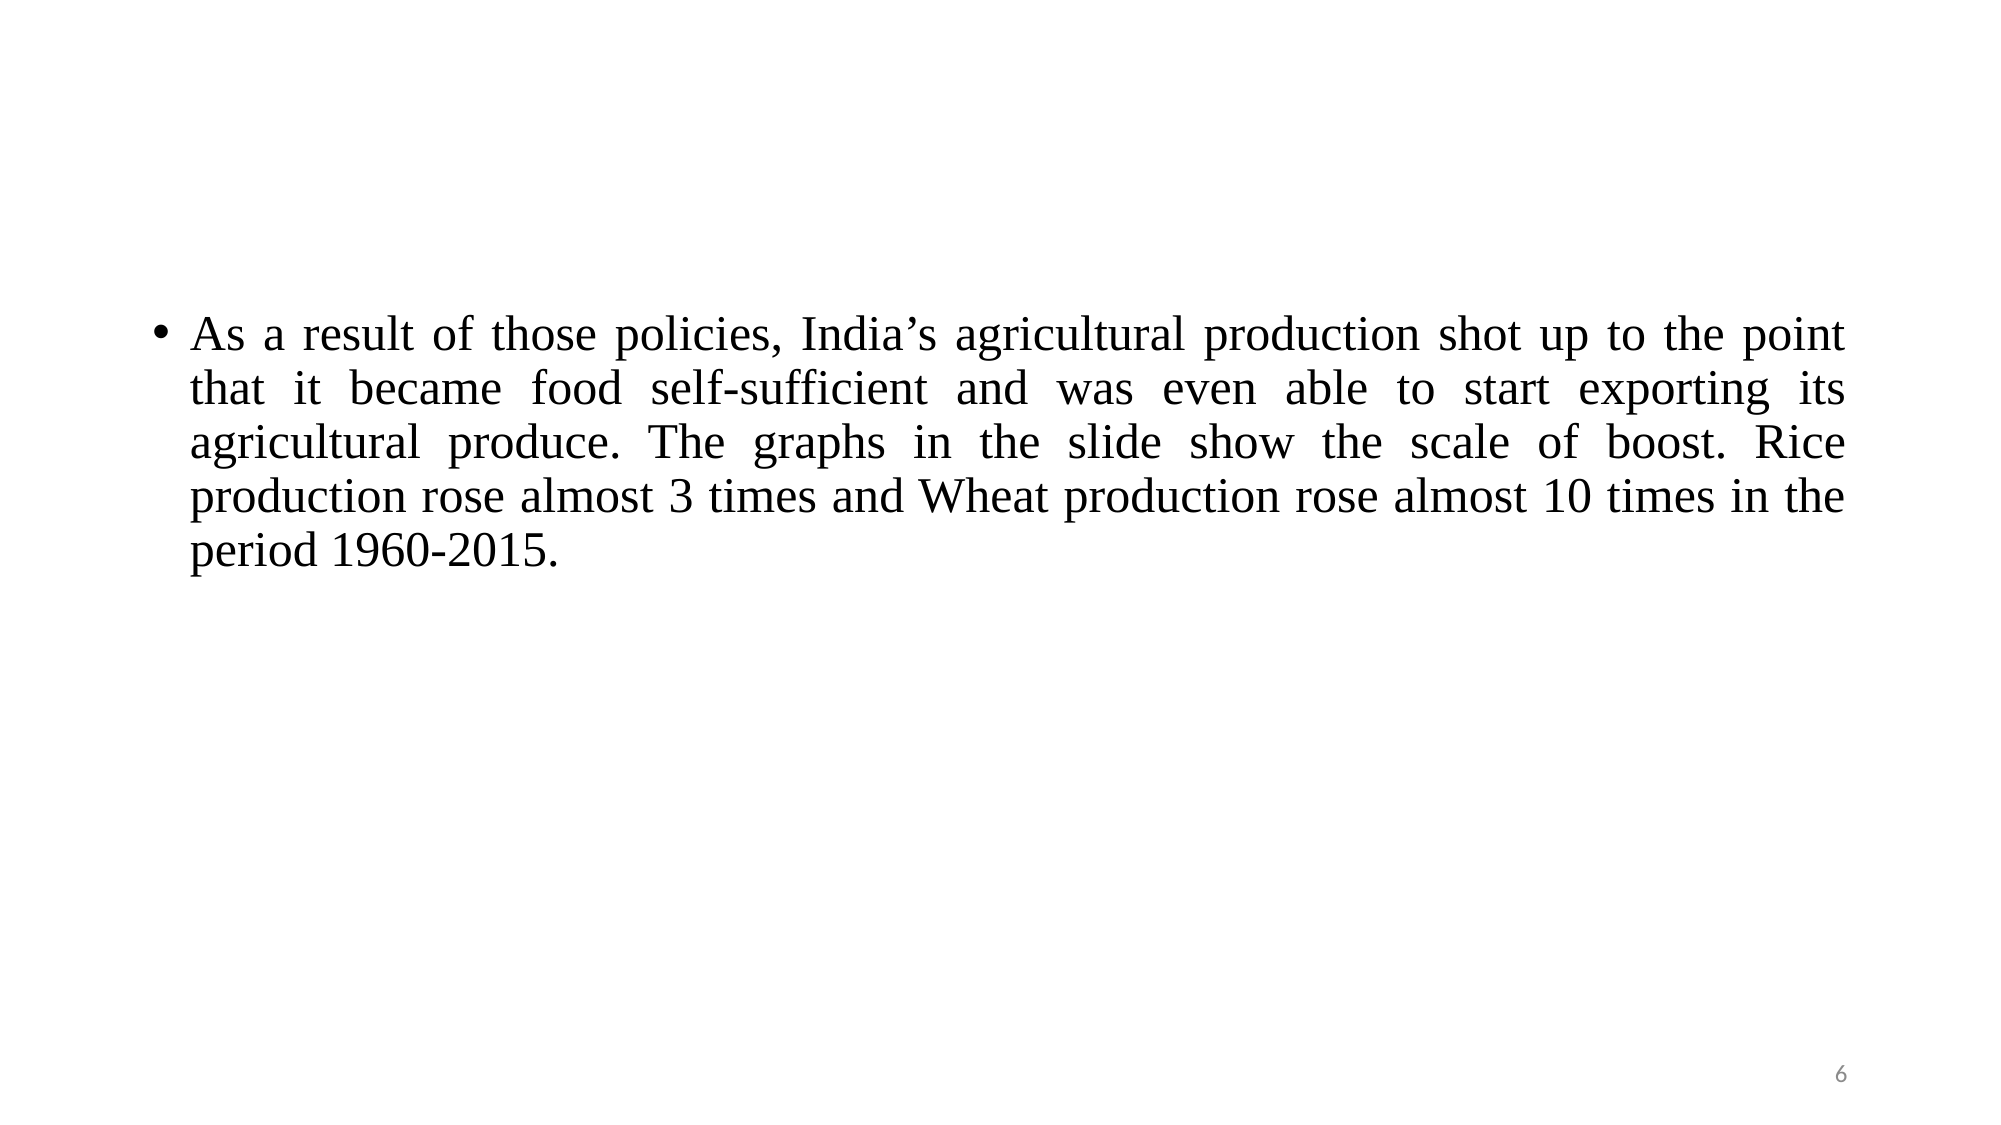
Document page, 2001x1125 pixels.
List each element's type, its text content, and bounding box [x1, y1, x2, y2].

list As a result of those policies, India’s agricultural production shot up to the point that it became food self-sufficient and was even able to start exporting its agricultural produce. The graphs in the slide show the scale of boost. Rice production rose almost 3 times and Wheat production rose almost 10 times in the period 1960-2015. [137, 299, 1863, 1014]
slide_number 6 [1412, 1042, 1863, 1103]
